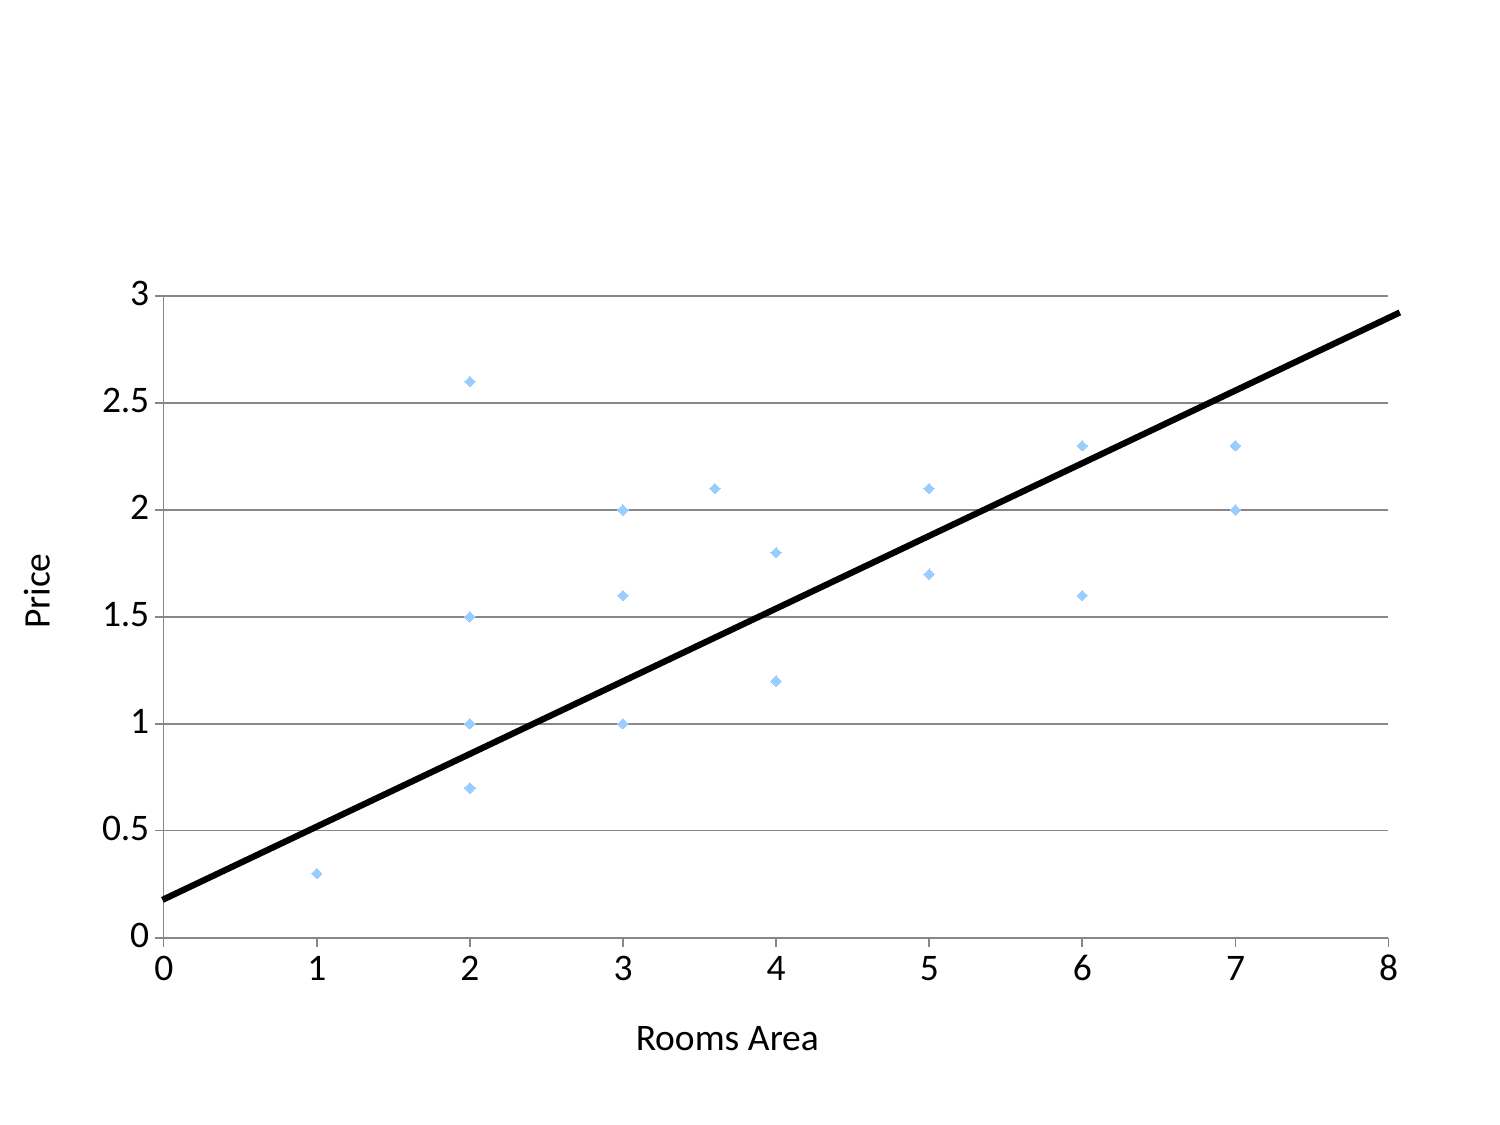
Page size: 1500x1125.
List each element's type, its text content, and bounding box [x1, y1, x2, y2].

text_box Rooms Area [621, 1014, 835, 1065]
chart [74, 262, 1426, 1006]
text_box Price [4, 538, 65, 644]
